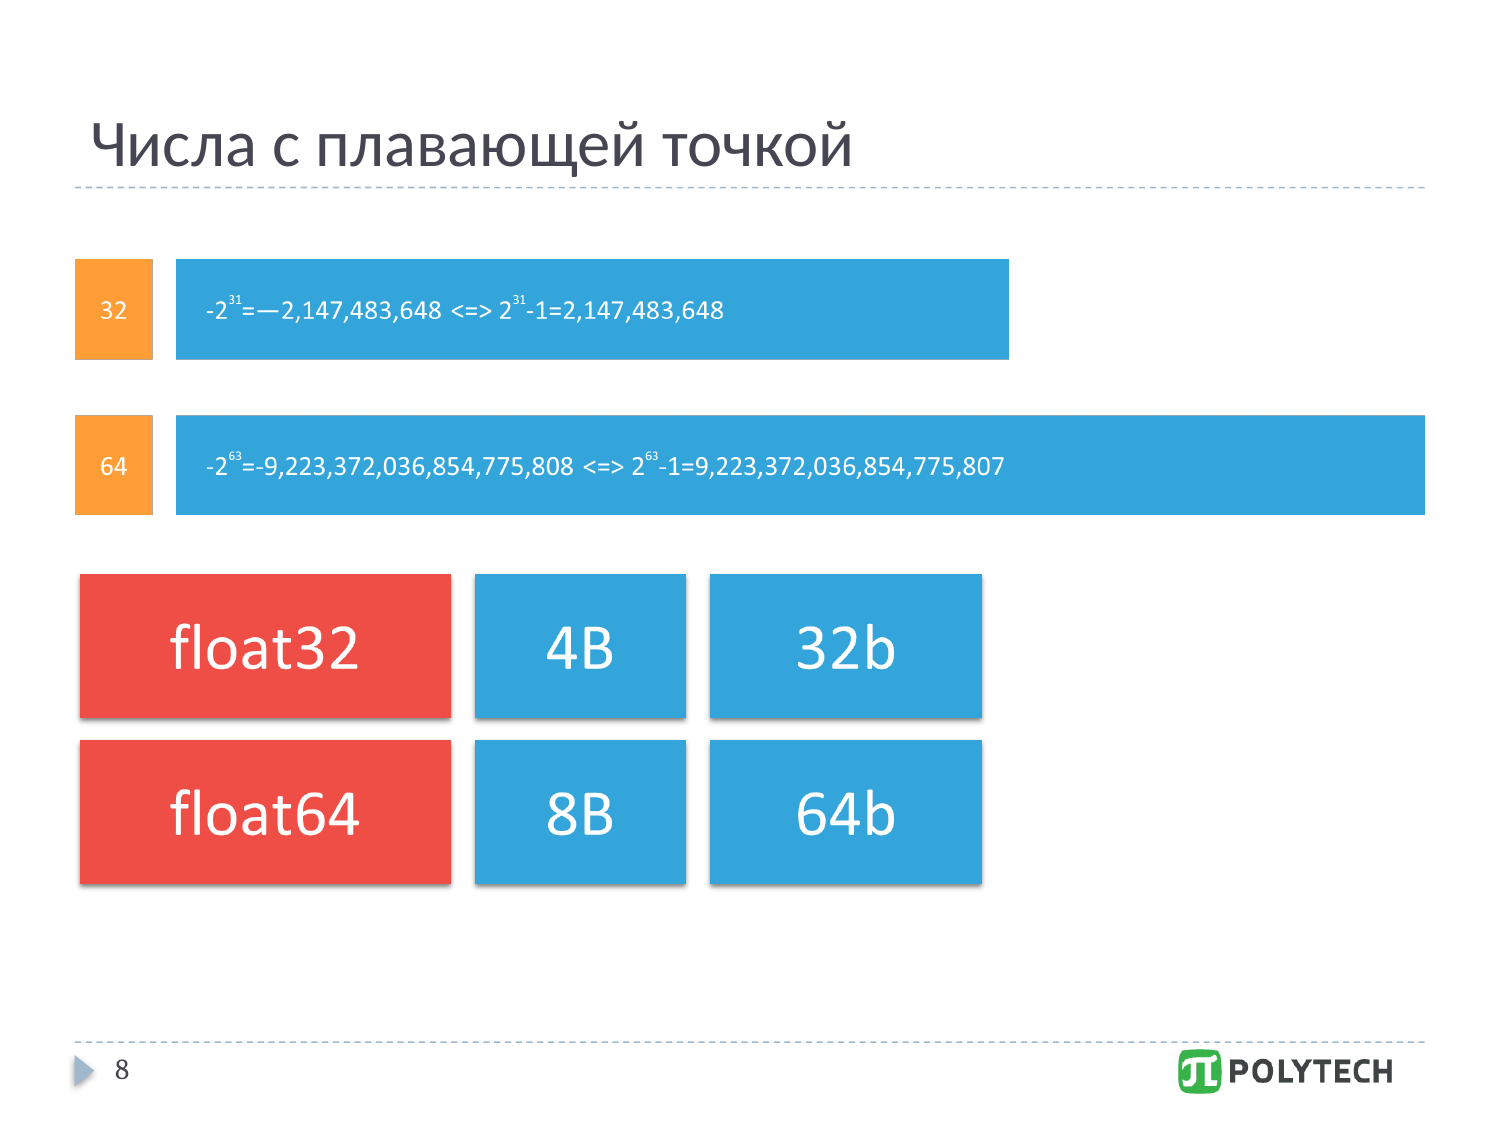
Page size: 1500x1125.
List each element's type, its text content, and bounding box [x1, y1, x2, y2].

title Числа с плавающей точкой [75, 24, 1425, 188]
picture [72, 569, 989, 894]
picture [1166, 1039, 1403, 1103]
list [74, 259, 1426, 516]
slide_number 8 [100, 1042, 426, 1103]
